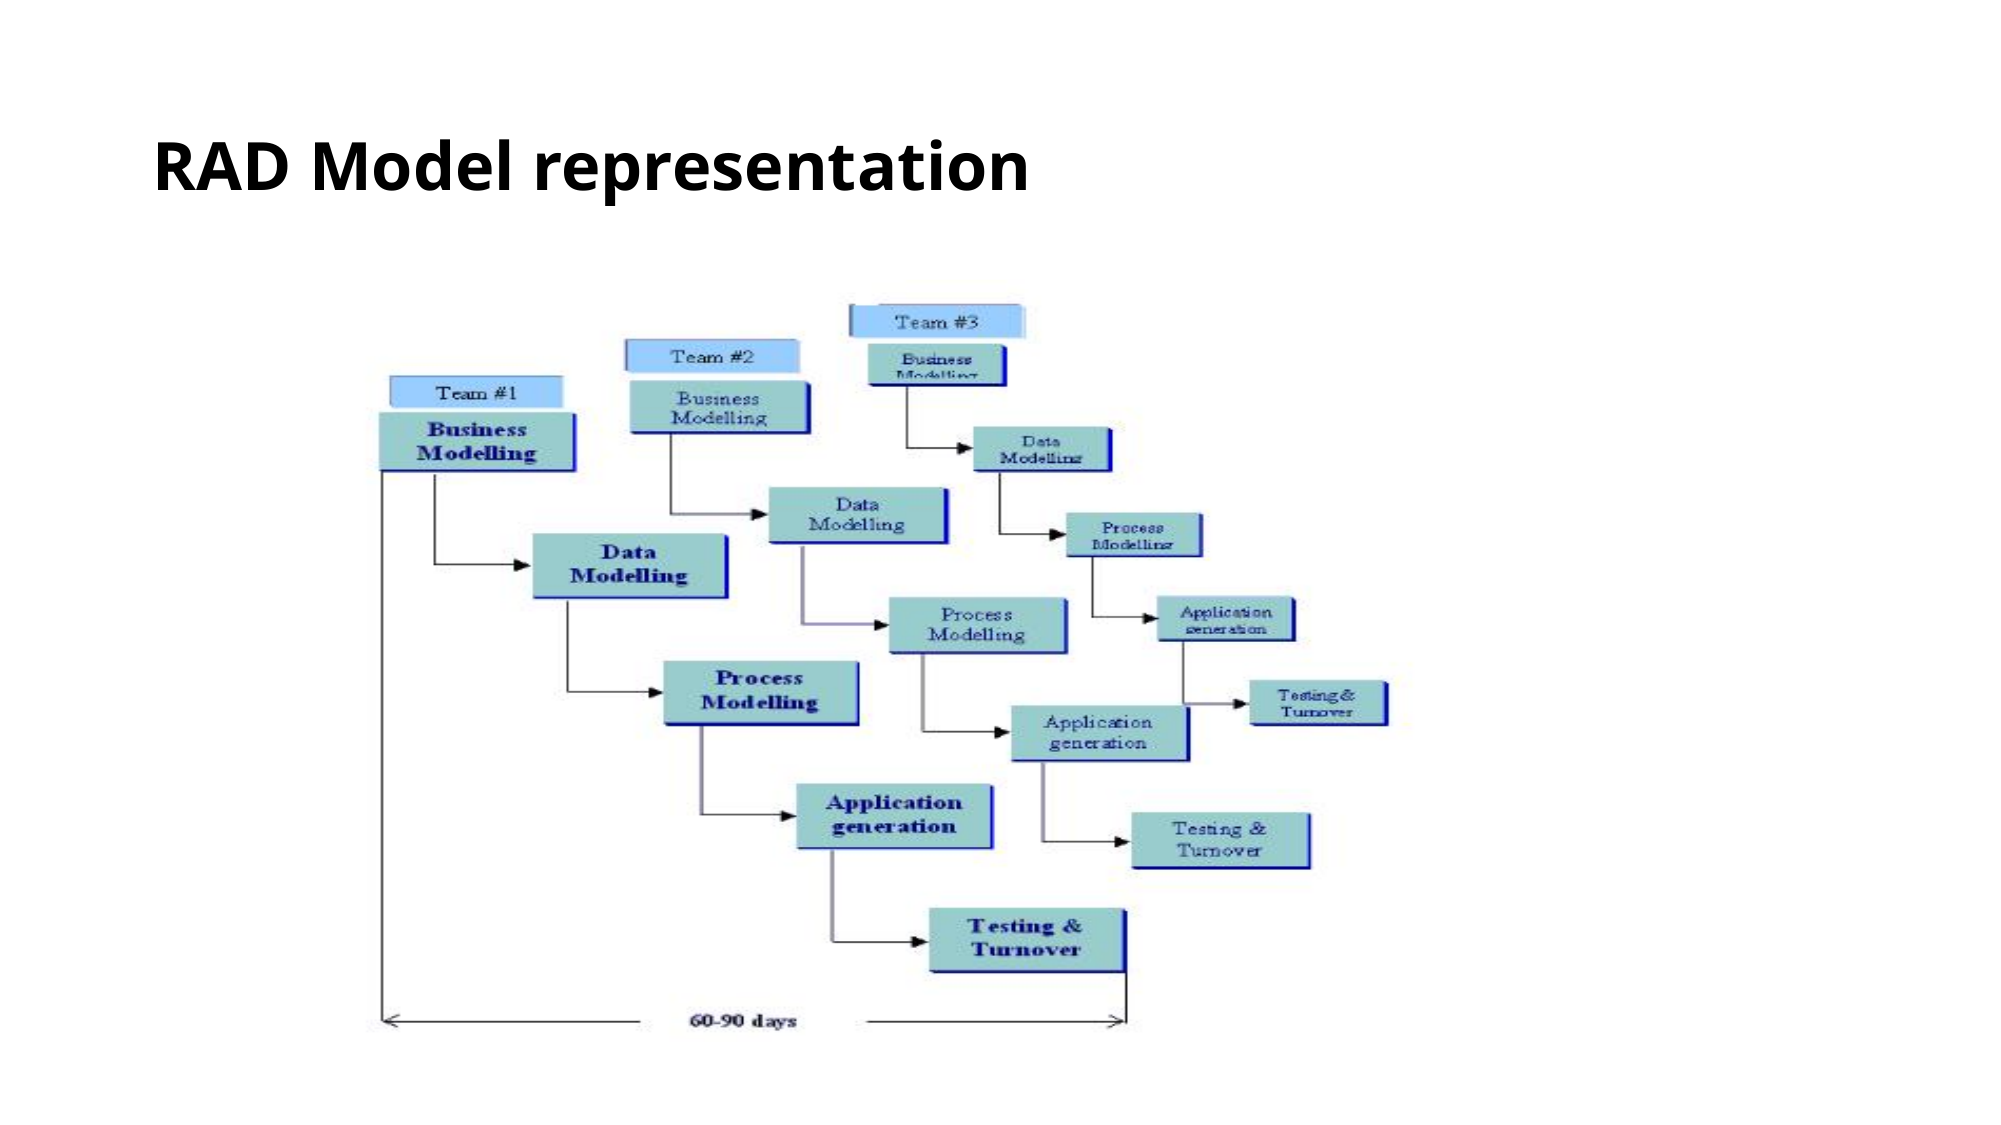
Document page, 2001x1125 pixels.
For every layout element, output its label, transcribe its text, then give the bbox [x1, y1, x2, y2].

title RAD Model representation [137, 59, 1863, 278]
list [293, 277, 1442, 1042]
